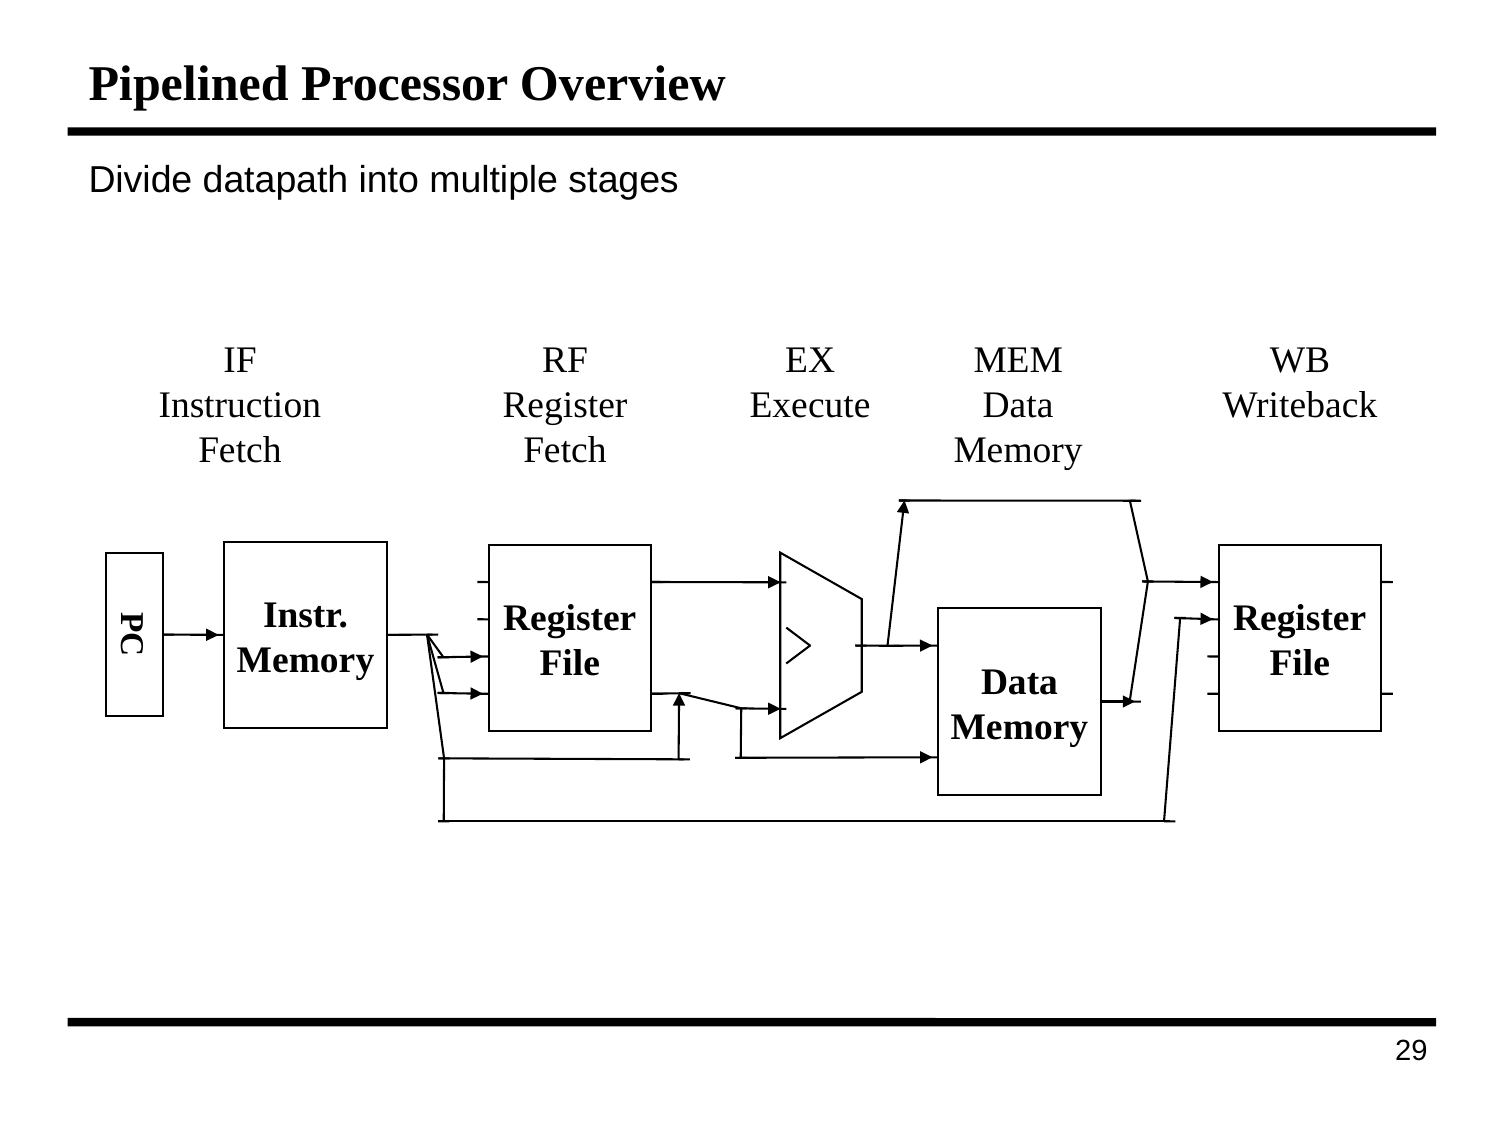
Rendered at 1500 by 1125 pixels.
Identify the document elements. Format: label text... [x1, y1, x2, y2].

text_box EX Execute [734, 327, 886, 433]
slide_number 98 [1134, 1023, 1443, 1099]
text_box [105, 500, 1394, 822]
text_box IF Instruction Fetch [143, 327, 337, 478]
text_box MEM Data Memory [938, 327, 1098, 478]
title Pipelined Processor Overview [73, 36, 1431, 124]
list Divide datapath into multiple stages [73, 148, 1431, 1012]
text_box WB Writeback [1207, 327, 1393, 433]
text_box RF Register Fetch [487, 327, 643, 478]
